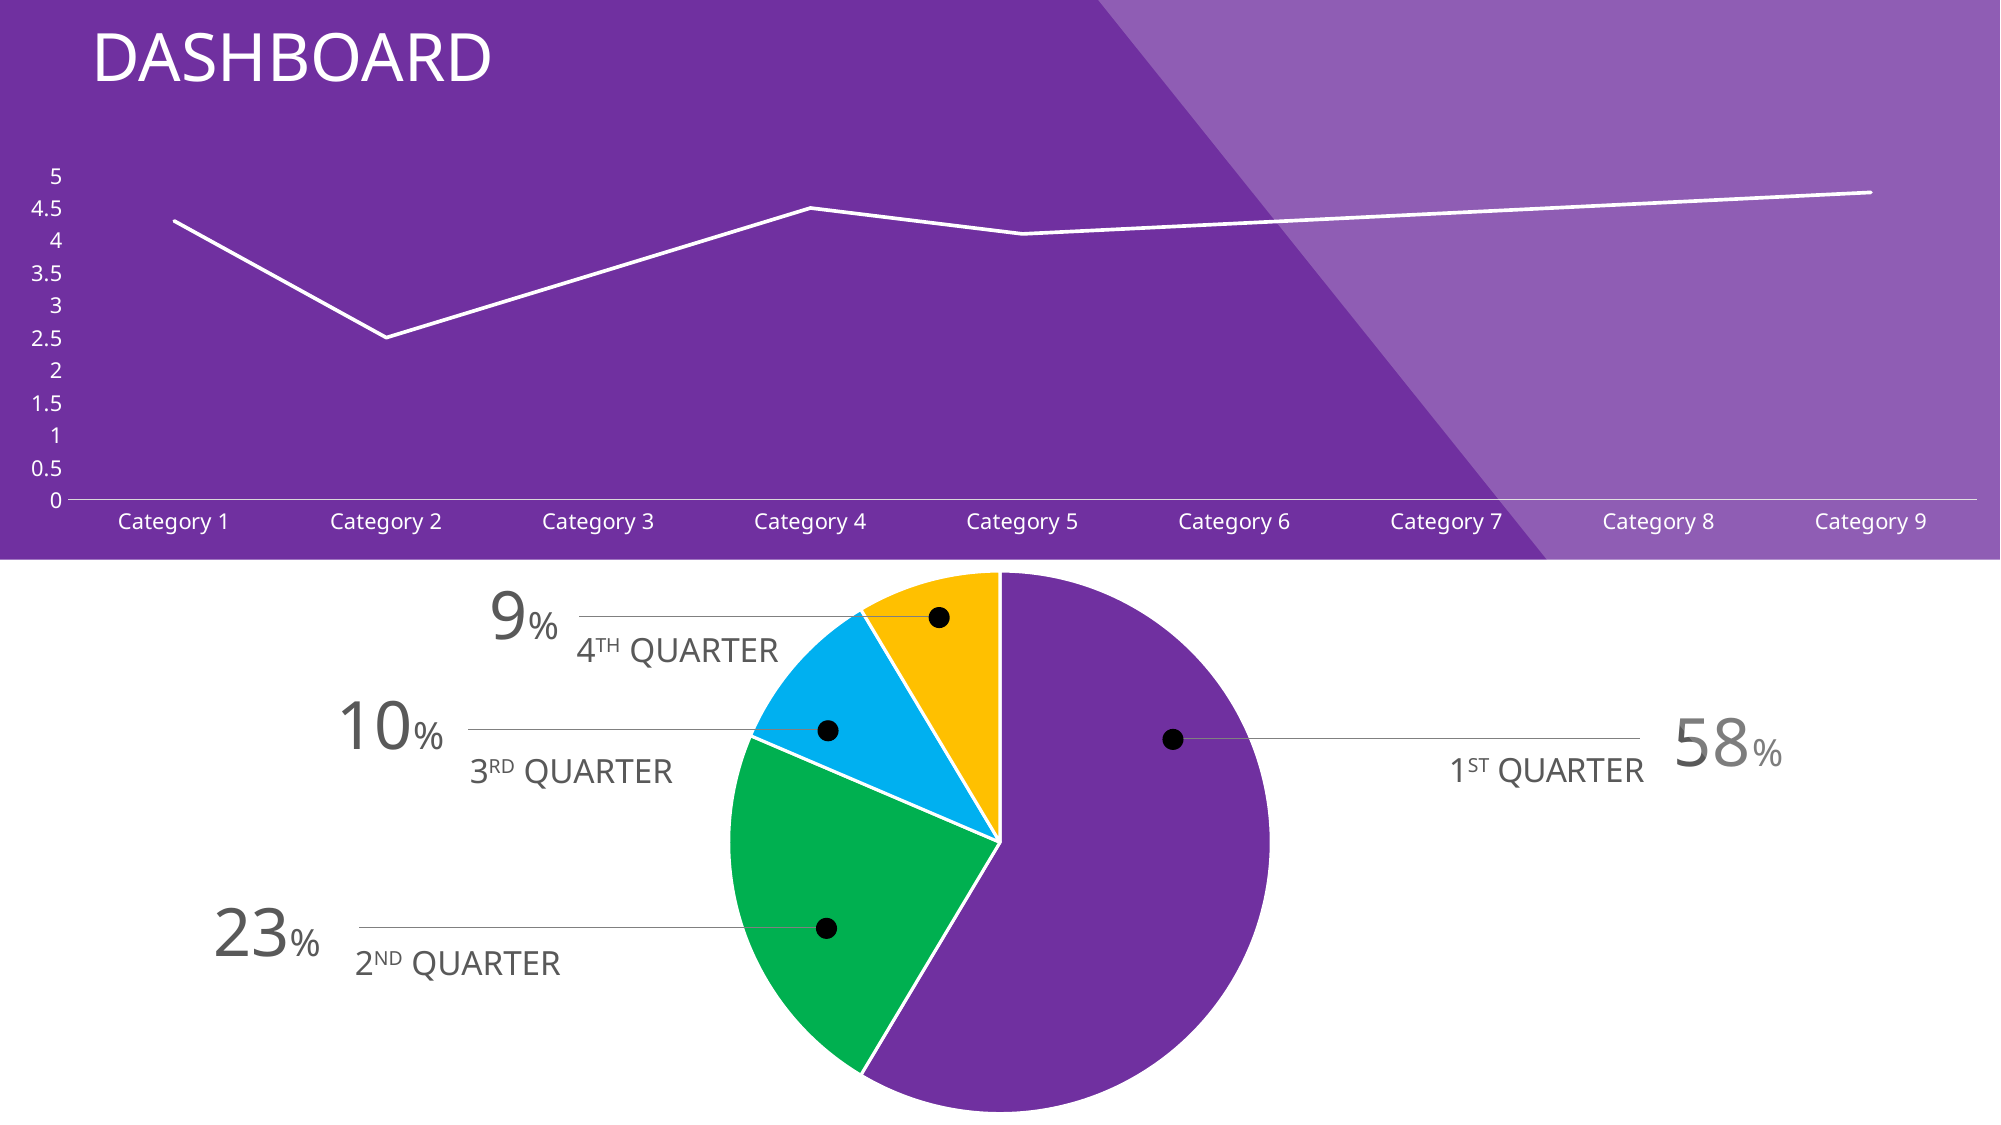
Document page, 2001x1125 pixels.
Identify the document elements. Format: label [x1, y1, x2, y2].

text_box [358, 917, 838, 939]
chart [0, 0, 2000, 1125]
text_box [579, 606, 950, 629]
text_box [468, 720, 839, 742]
